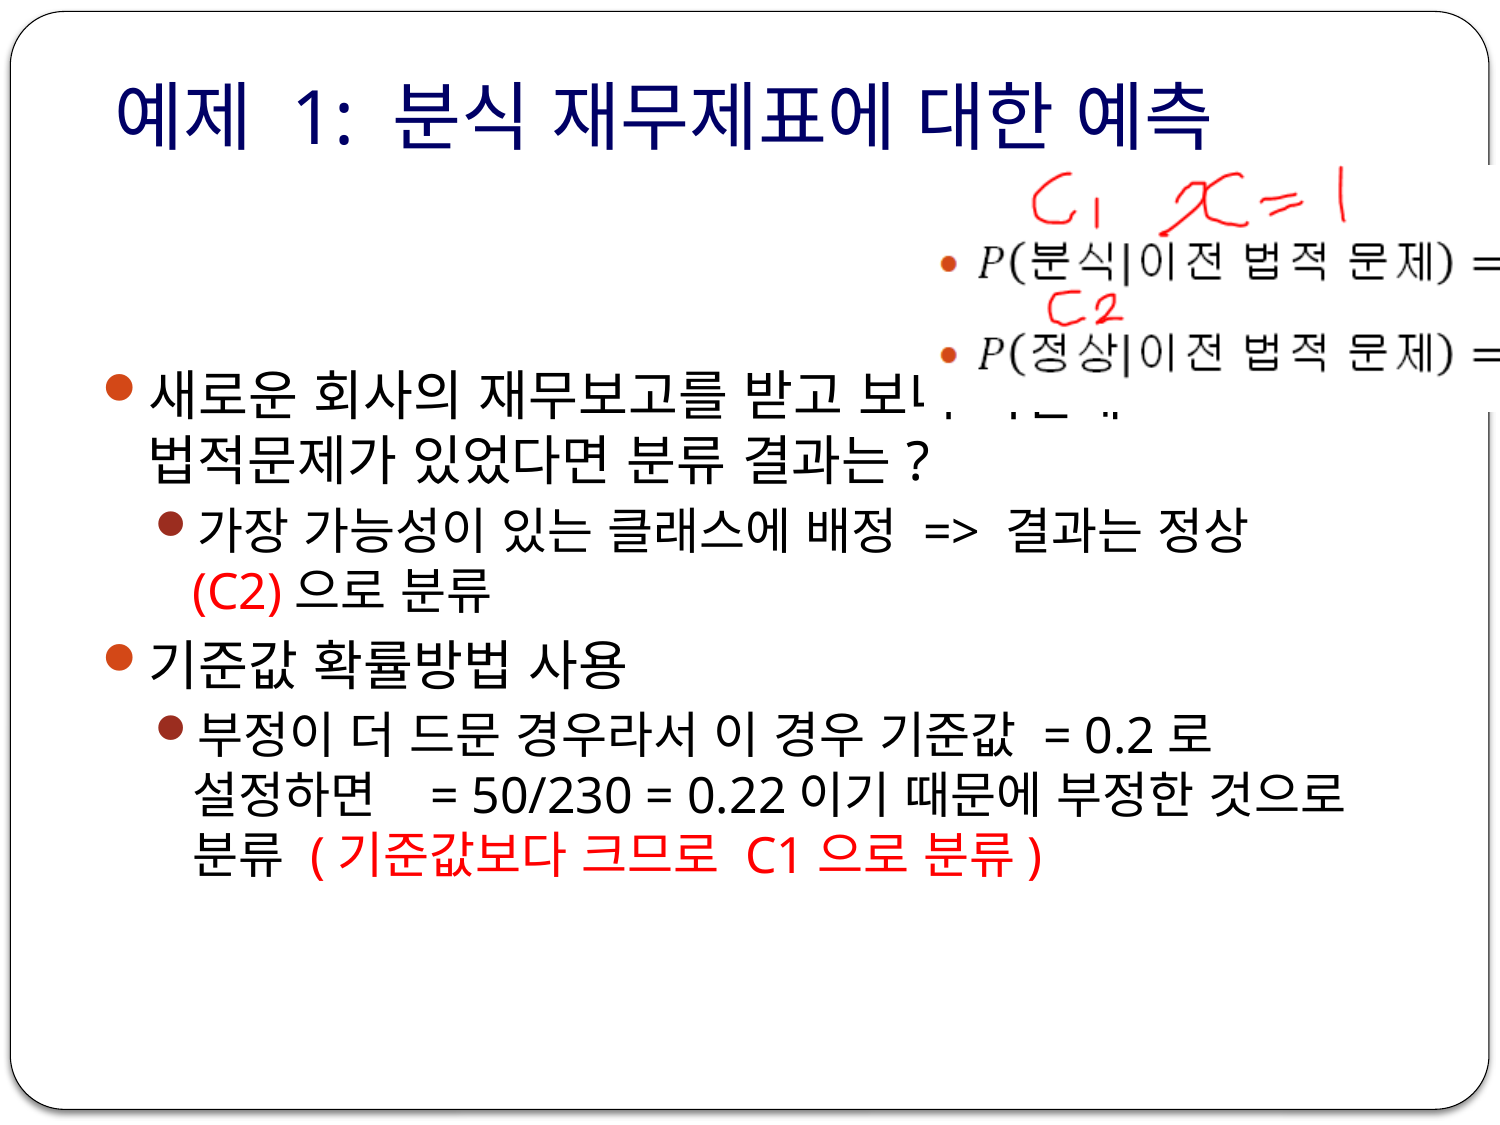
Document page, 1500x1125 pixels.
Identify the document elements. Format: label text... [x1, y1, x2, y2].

title 예제 1: 분식 재무제표에 대한 예측 [99, 37, 1375, 175]
picture [924, 165, 1500, 412]
